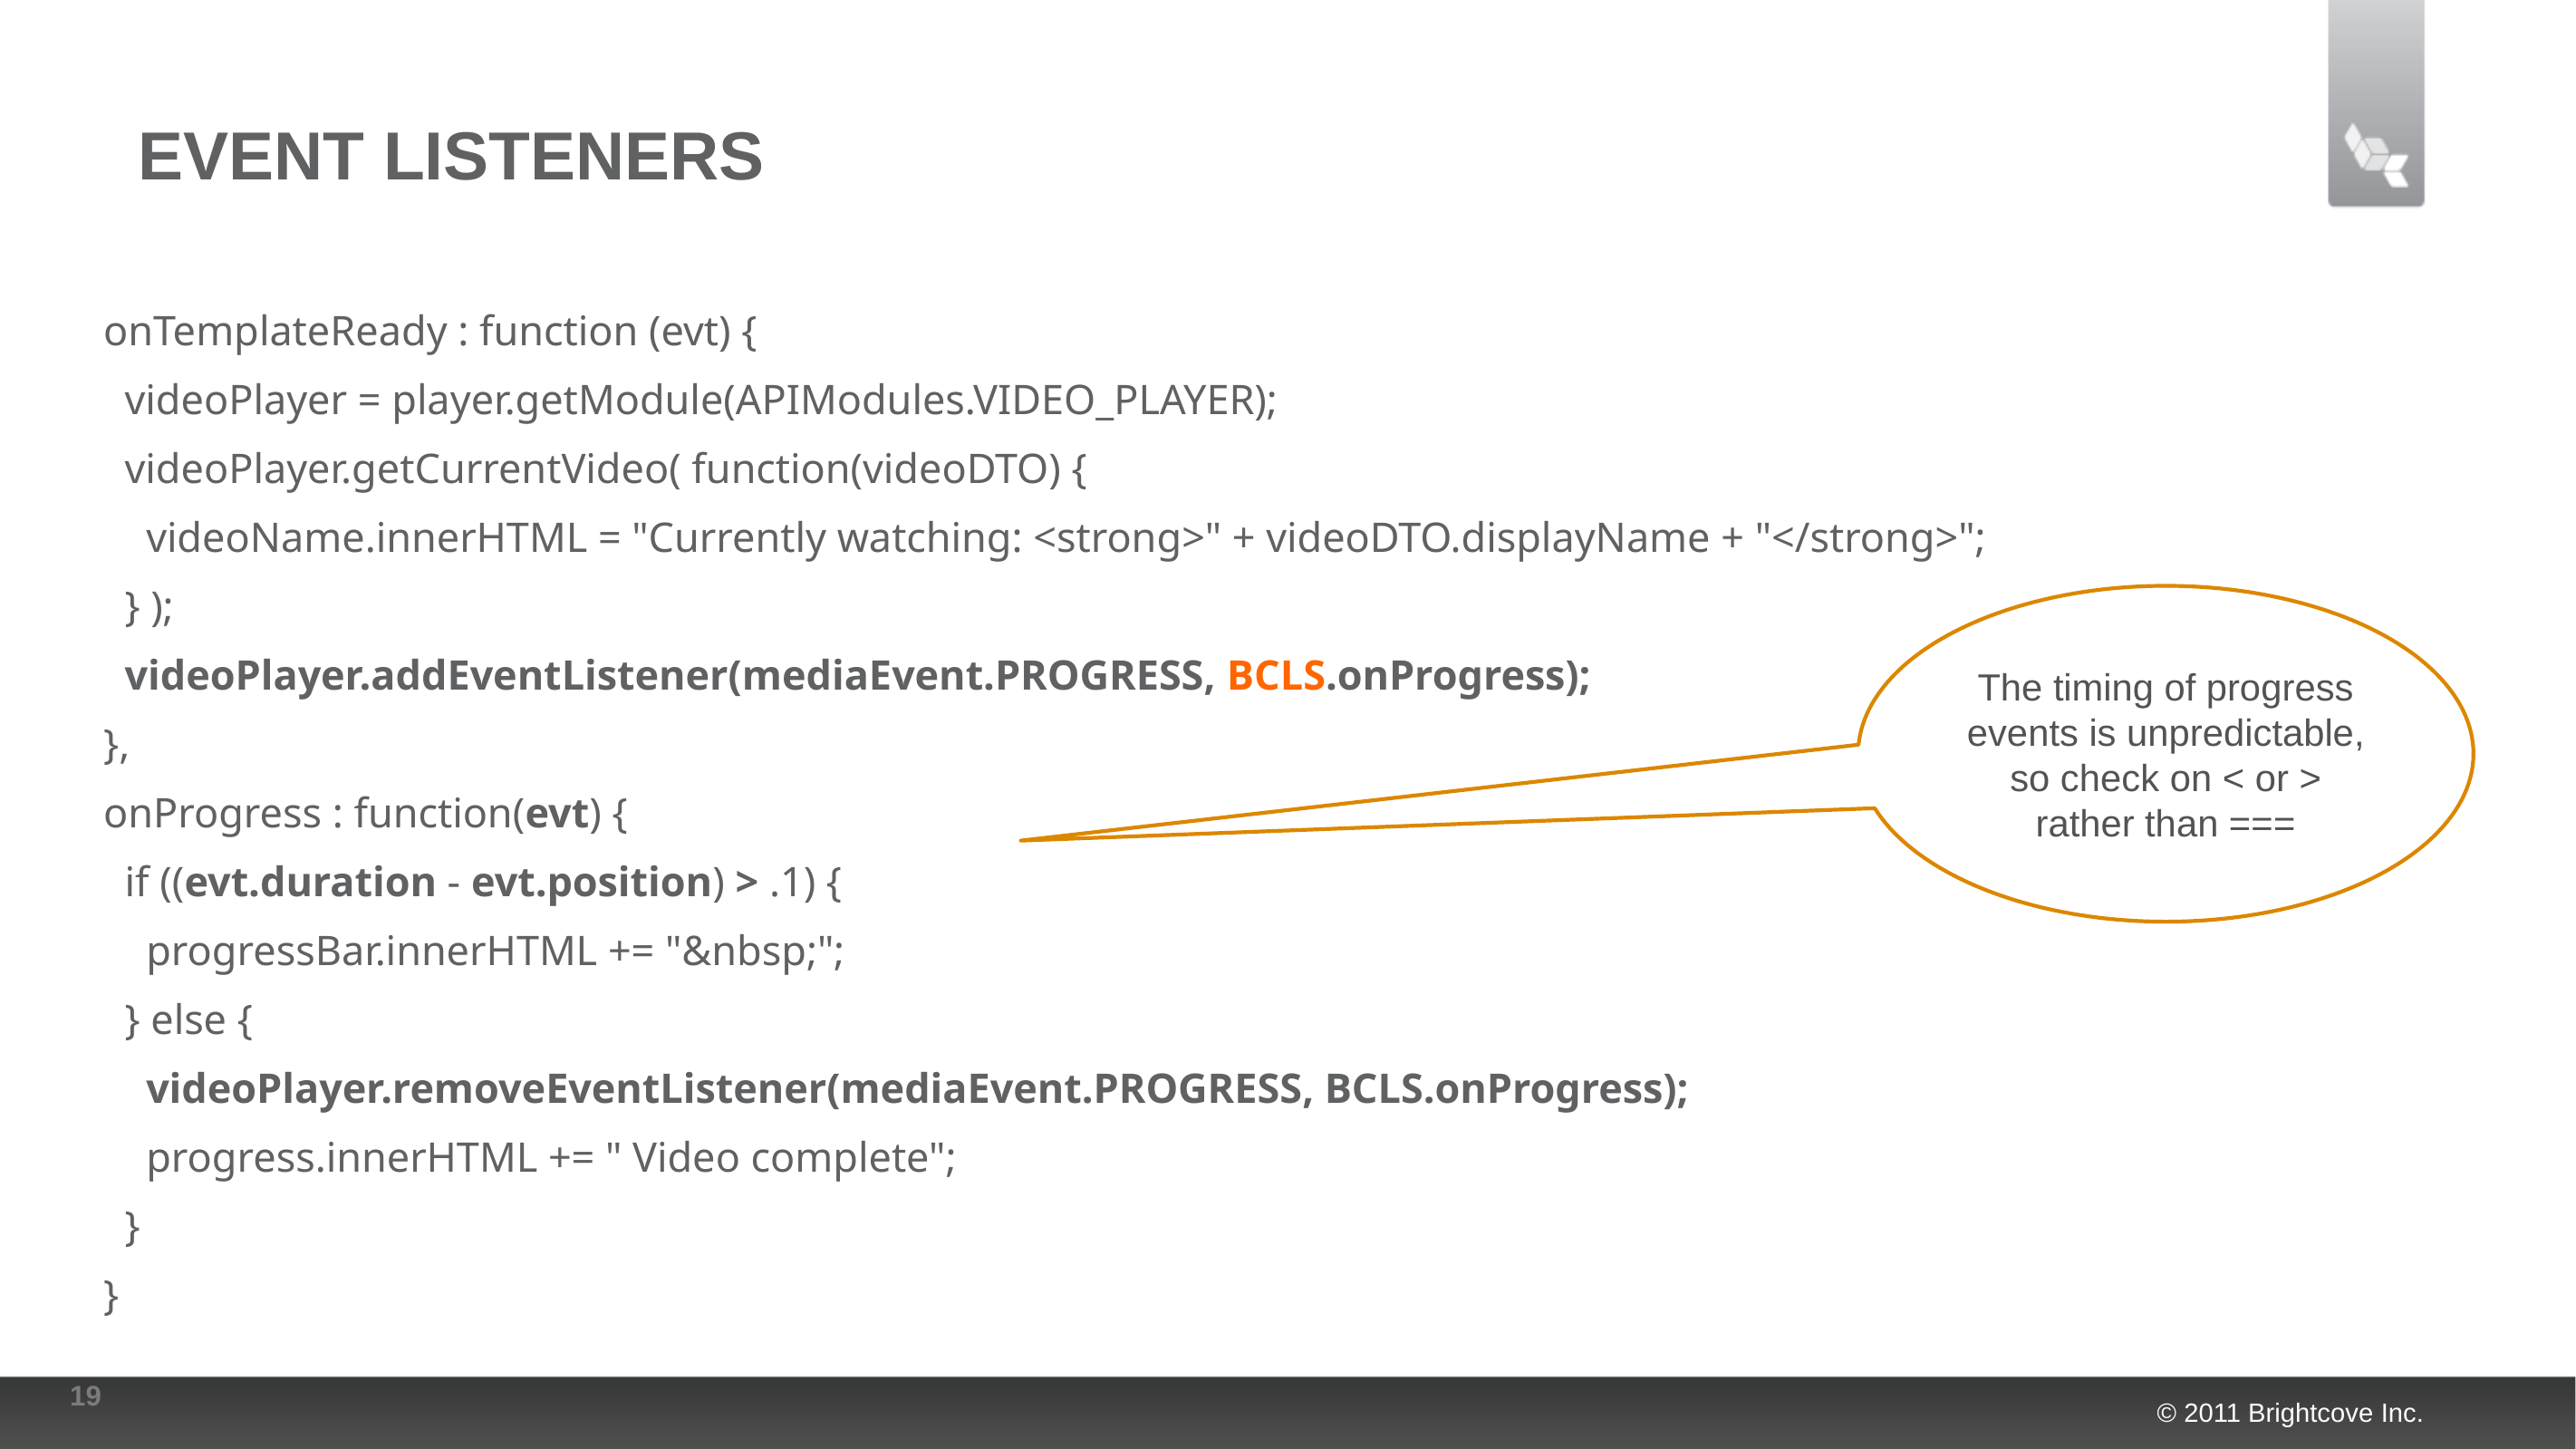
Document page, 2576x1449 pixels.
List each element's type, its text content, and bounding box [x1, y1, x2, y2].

text_box The timing of progress events is unpredictable, so check on < or > rather than === [1018, 584, 2475, 924]
text_box 19 [46, 1366, 176, 1447]
list onTemplateReady : function (evt) { videoPlayer = player.getModule(APIModules.VIDEO_PLAYER); videoPlayer.getCurrentVideo( function(videoDTO) { videoName.innerHTML = "Currently watching: <strong>" + videoDTO.displayName + "</strong>"; } ); videoPlayer.addEventListener(mediaEvent.PROGRESS, BCLS.onProgress); }, onProgress : function(evt) { if ((evt.duration - evt.position) > .1) { progressBar.innerHTML += "&nbsp;"; } else { videoPlayer.removeEventListener(mediaEvent.PROGRESS, BCLS.onProgress); progress.innerHTML += " Video complete"; } } [80, 284, 2441, 1335]
title Event Listeners [115, 43, 2270, 261]
picture [0, 0, 2576, 1449]
